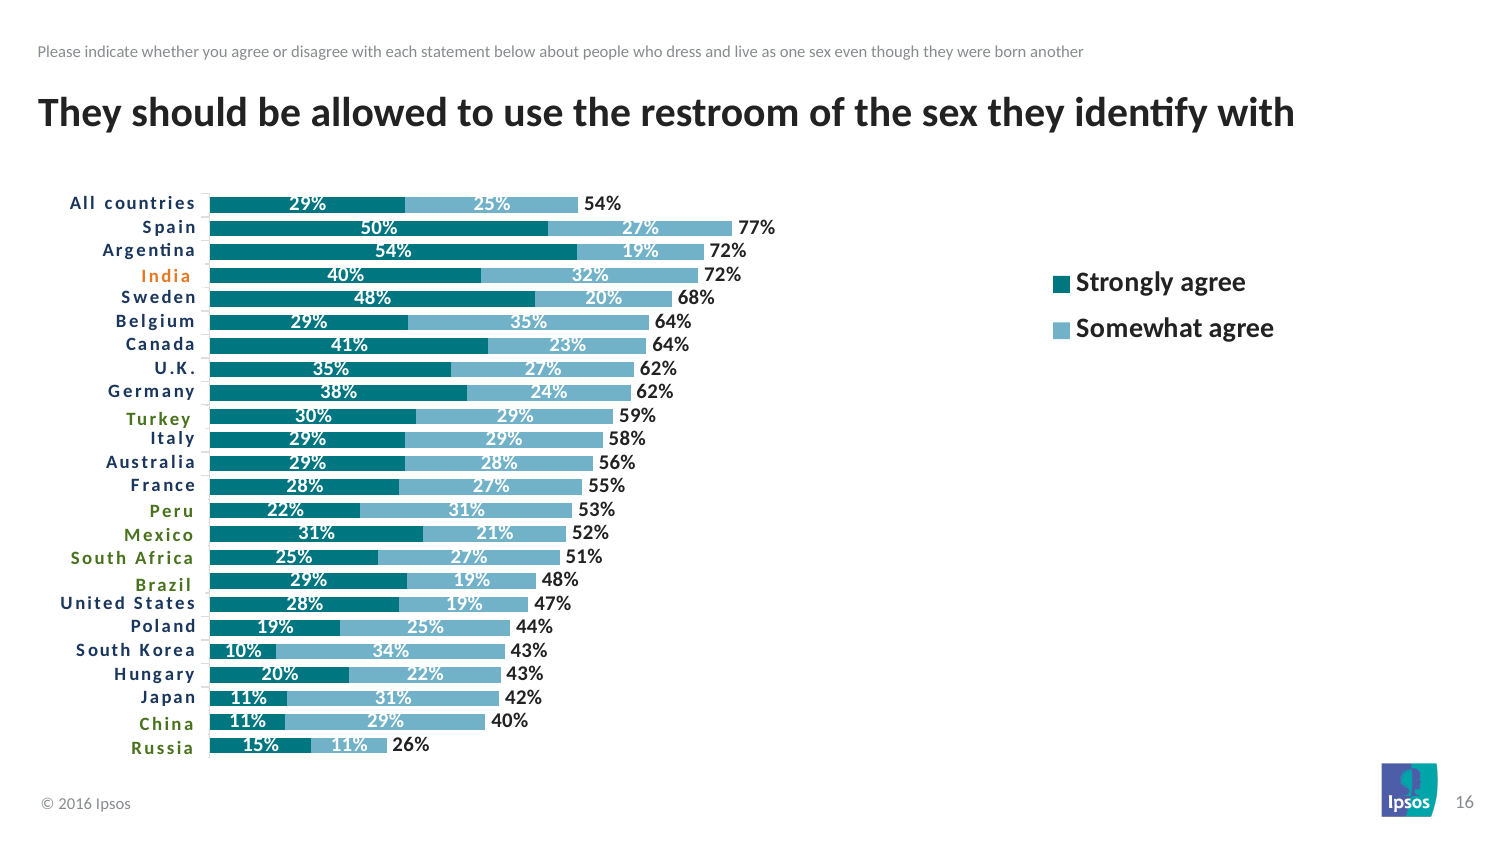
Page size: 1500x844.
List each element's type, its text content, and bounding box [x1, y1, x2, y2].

title They should be allowed to use the restroom of the sex they identify with [38, 84, 1458, 302]
picture [1376, 789, 1438, 817]
list Please indicate whether you agree or disagree with each statement below about people who dress and live as one sex even though they were born another [37, 40, 1458, 84]
chart [17, 148, 1439, 789]
